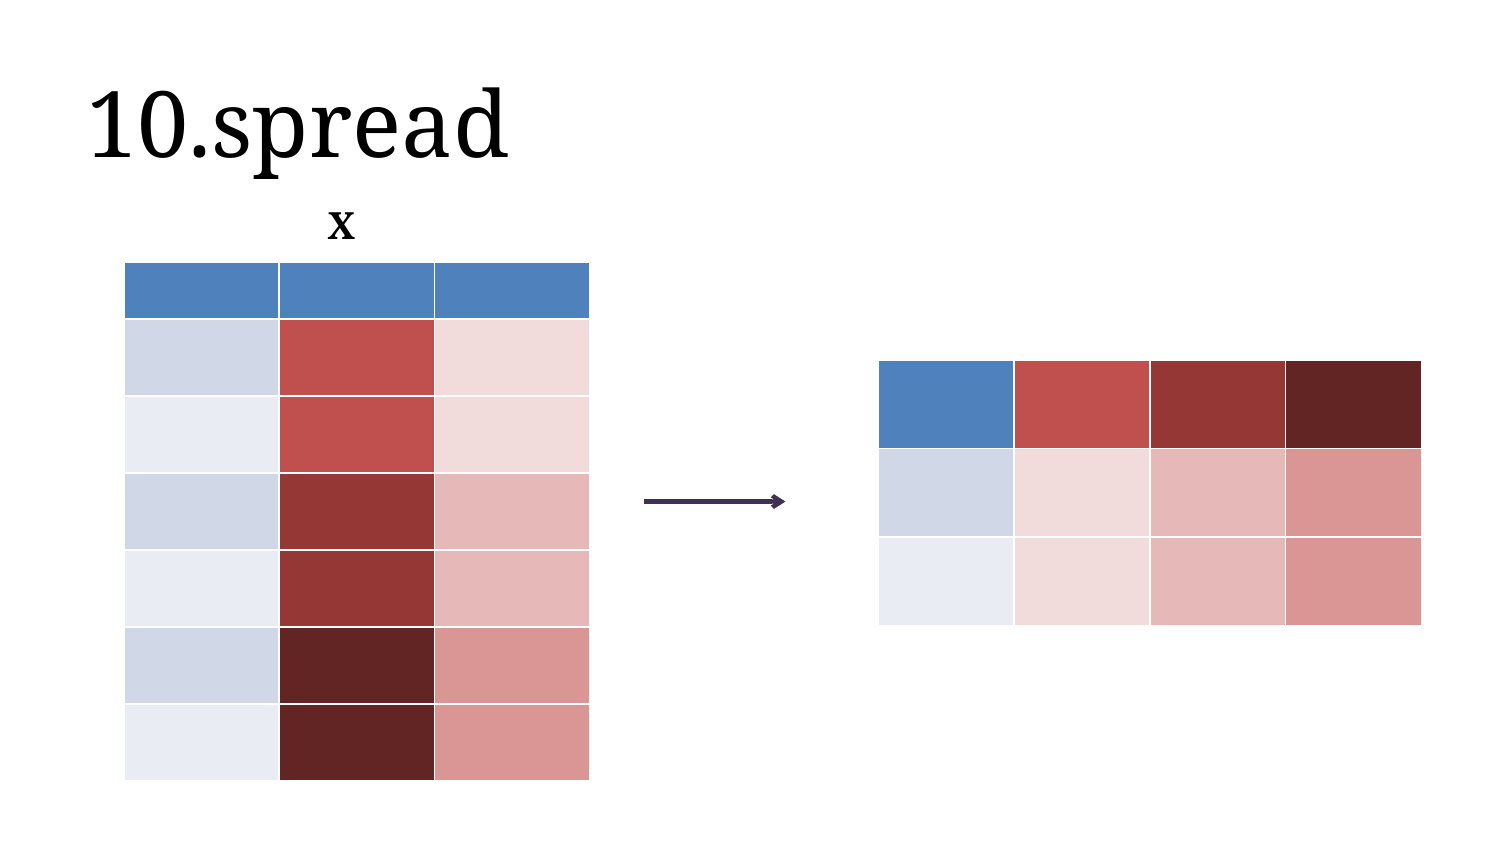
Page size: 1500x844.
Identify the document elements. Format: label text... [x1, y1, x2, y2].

table_header [1015, 361, 1149, 448]
table_cell [125, 474, 278, 549]
table_header [125, 263, 278, 318]
table_cell [125, 397, 278, 472]
table_cell [125, 628, 278, 703]
table_cell [1015, 538, 1149, 625]
table_cell [1015, 449, 1149, 536]
table_cell [435, 320, 589, 395]
table_header [1286, 361, 1421, 448]
table_cell [125, 320, 278, 395]
table_header [435, 263, 589, 318]
table_cell [125, 705, 278, 780]
table_header [879, 361, 1013, 448]
table_cell [435, 705, 589, 780]
table_cell [280, 551, 434, 626]
text_box 10.spread [71, 58, 1422, 166]
table_cell [280, 705, 434, 780]
table_cell [280, 474, 434, 549]
table_cell [1151, 538, 1285, 625]
table_header [280, 263, 434, 318]
table_cell [435, 628, 589, 703]
table_cell [435, 397, 589, 472]
text_box X [312, 194, 431, 255]
table_cell [280, 397, 434, 472]
table_cell [435, 474, 589, 549]
table_cell [1286, 538, 1421, 625]
table_cell [879, 538, 1013, 625]
table_cell [280, 628, 434, 703]
table_cell [1151, 449, 1285, 536]
table_cell [1286, 449, 1421, 536]
table_cell [280, 320, 434, 395]
table_header [1151, 361, 1285, 448]
table_cell [879, 449, 1013, 536]
table_cell [435, 551, 589, 626]
table_cell [125, 551, 278, 626]
